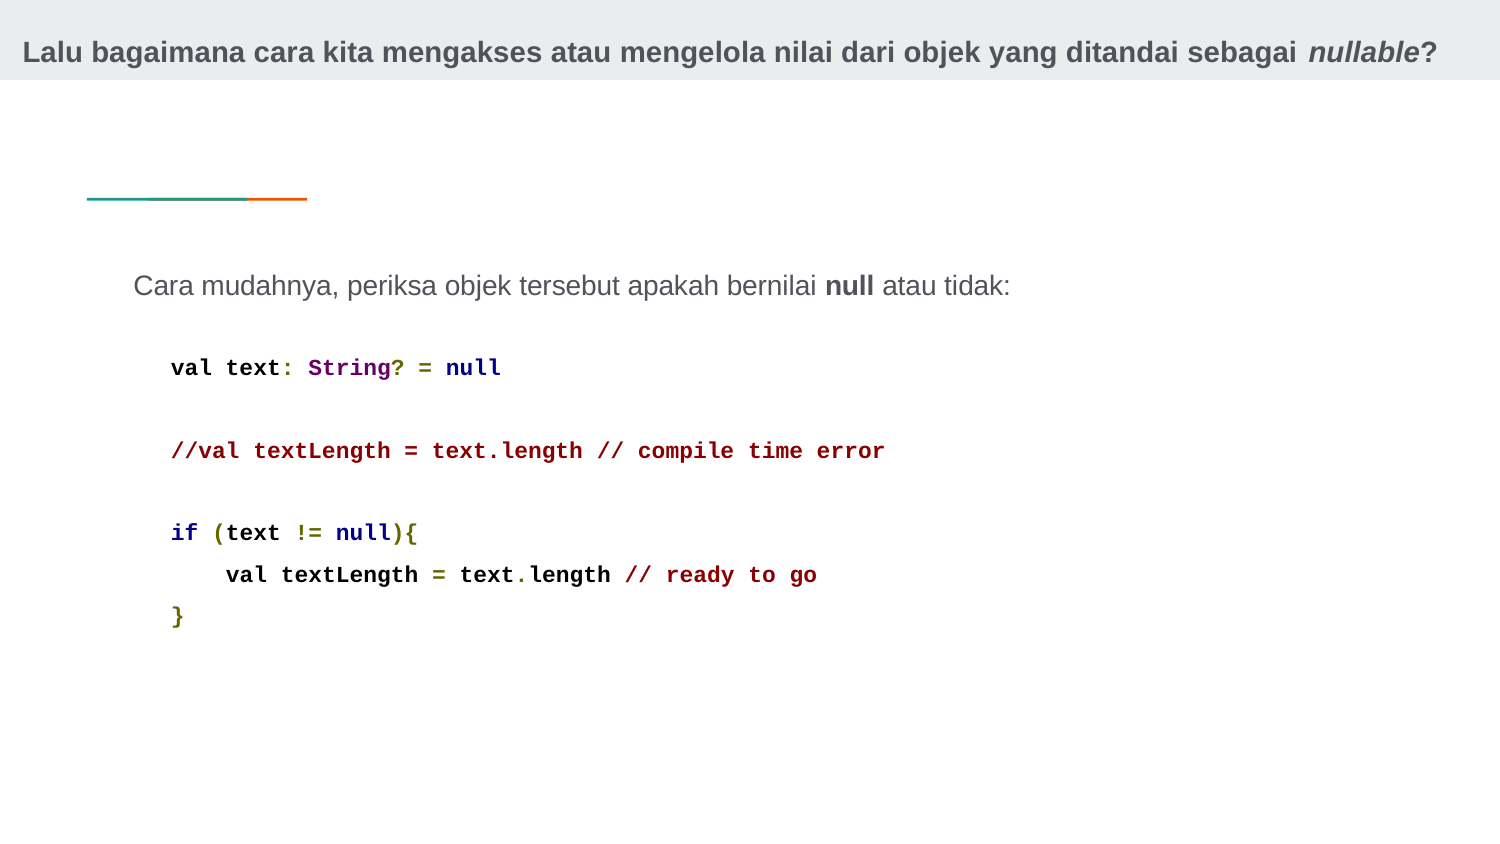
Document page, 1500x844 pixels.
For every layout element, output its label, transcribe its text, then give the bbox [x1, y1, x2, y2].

title Lalu bagaimana cara kita mengakses atau mengelola nilai dari objek yang ditandai sebagai nullable? [7, 0, 1500, 227]
list Cara mudahnya, periksa objek tersebut apakah bernilai null atau tidak: val text: String? = null //val textLength = text.length // compile time error if (text != null){ val textLength = text.length // ready to go } [118, 236, 1433, 719]
